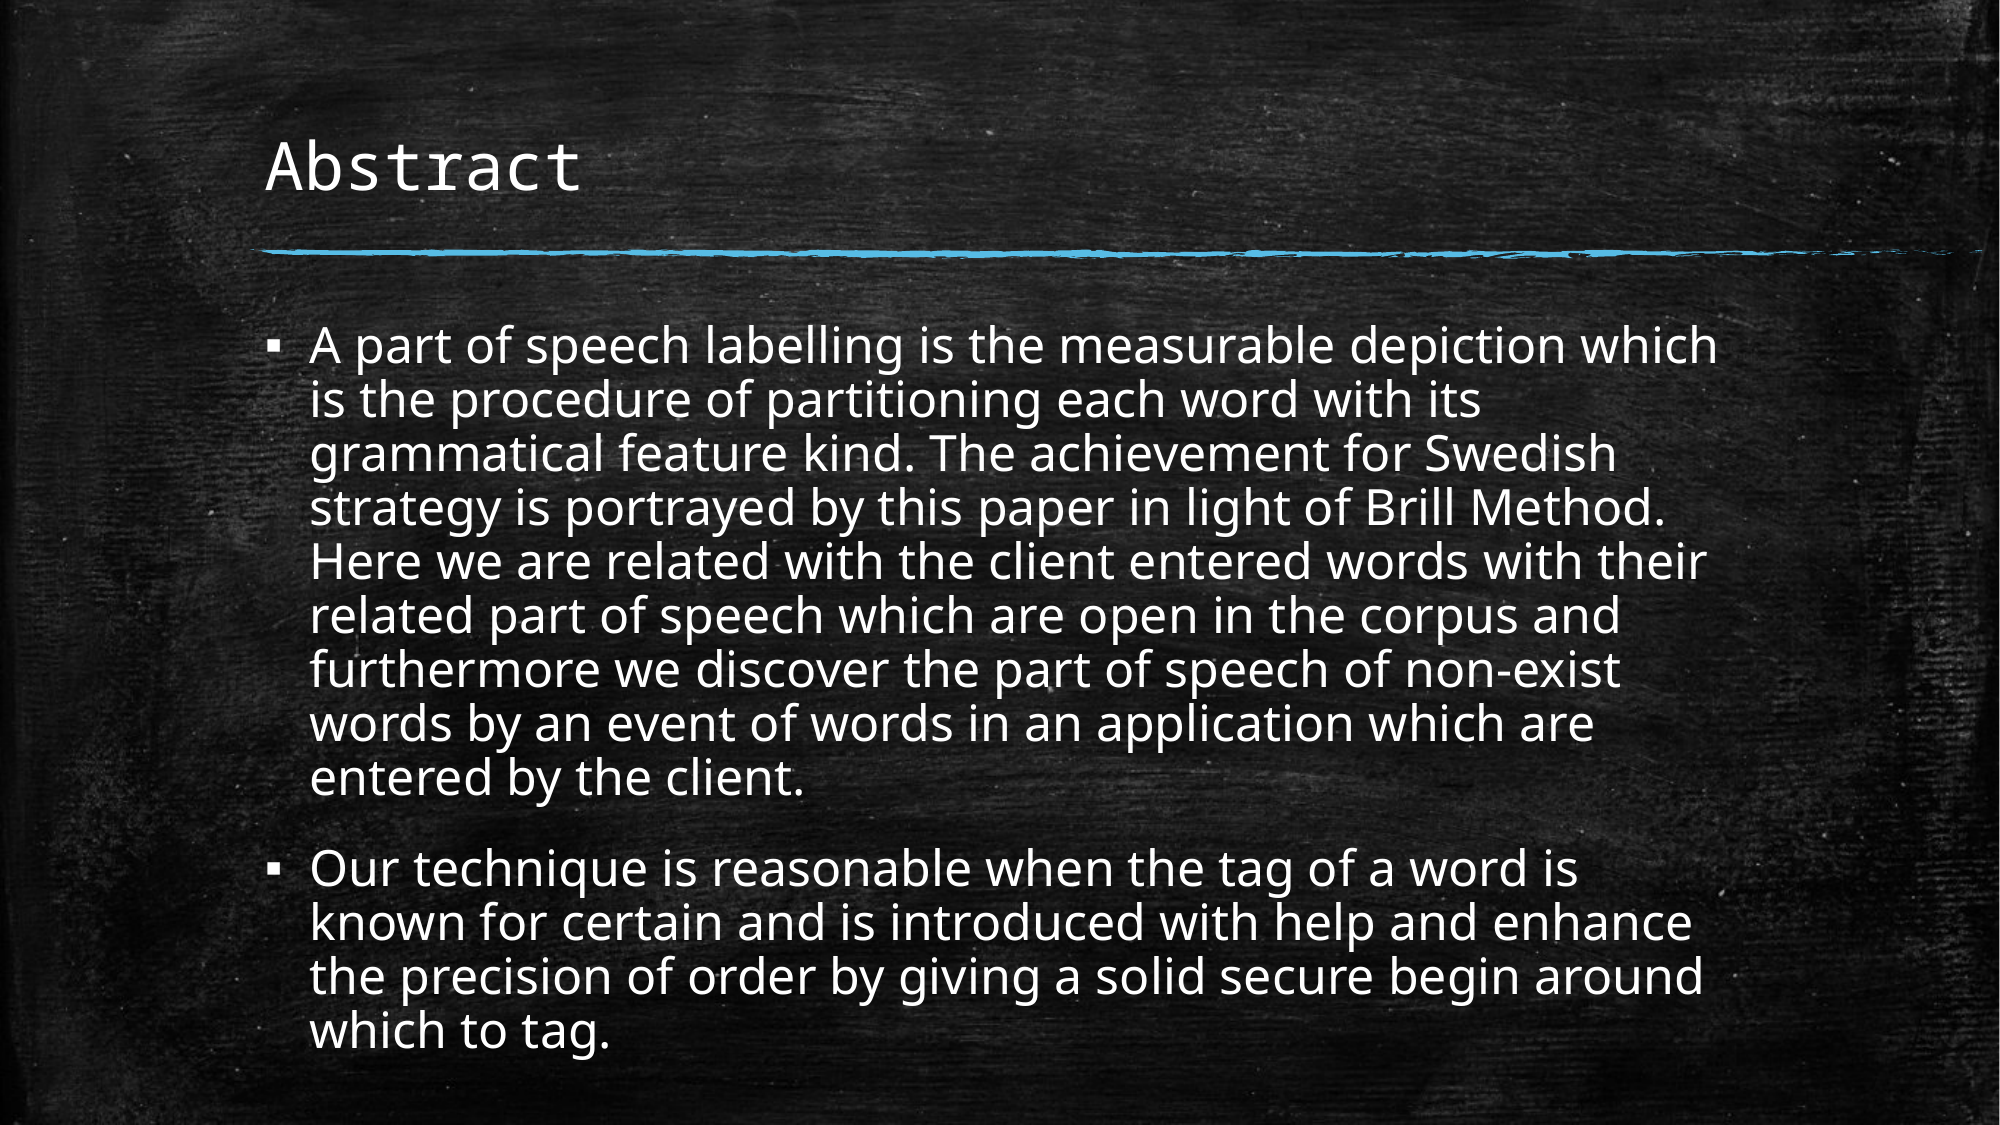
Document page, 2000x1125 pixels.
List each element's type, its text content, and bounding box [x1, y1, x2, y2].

title Abstract [249, 45, 1750, 213]
list A part of speech labelling is the measurable depiction which is the procedure of partitioning each word with its grammatical feature kind. The achievement for Swedish strategy is portrayed by this paper in light of Brill Method. Here we are related with the client entered words with their related part of speech which are open in the corpus and furthermore we discover the part of speech of non-exist words by an event of words in an application which are entered by the client. Our technique is reasonable when the tag of a word is known for certain and is introduced with help and enhance the precision of order by giving a solid secure begin around which to tag. [249, 312, 1750, 1013]
